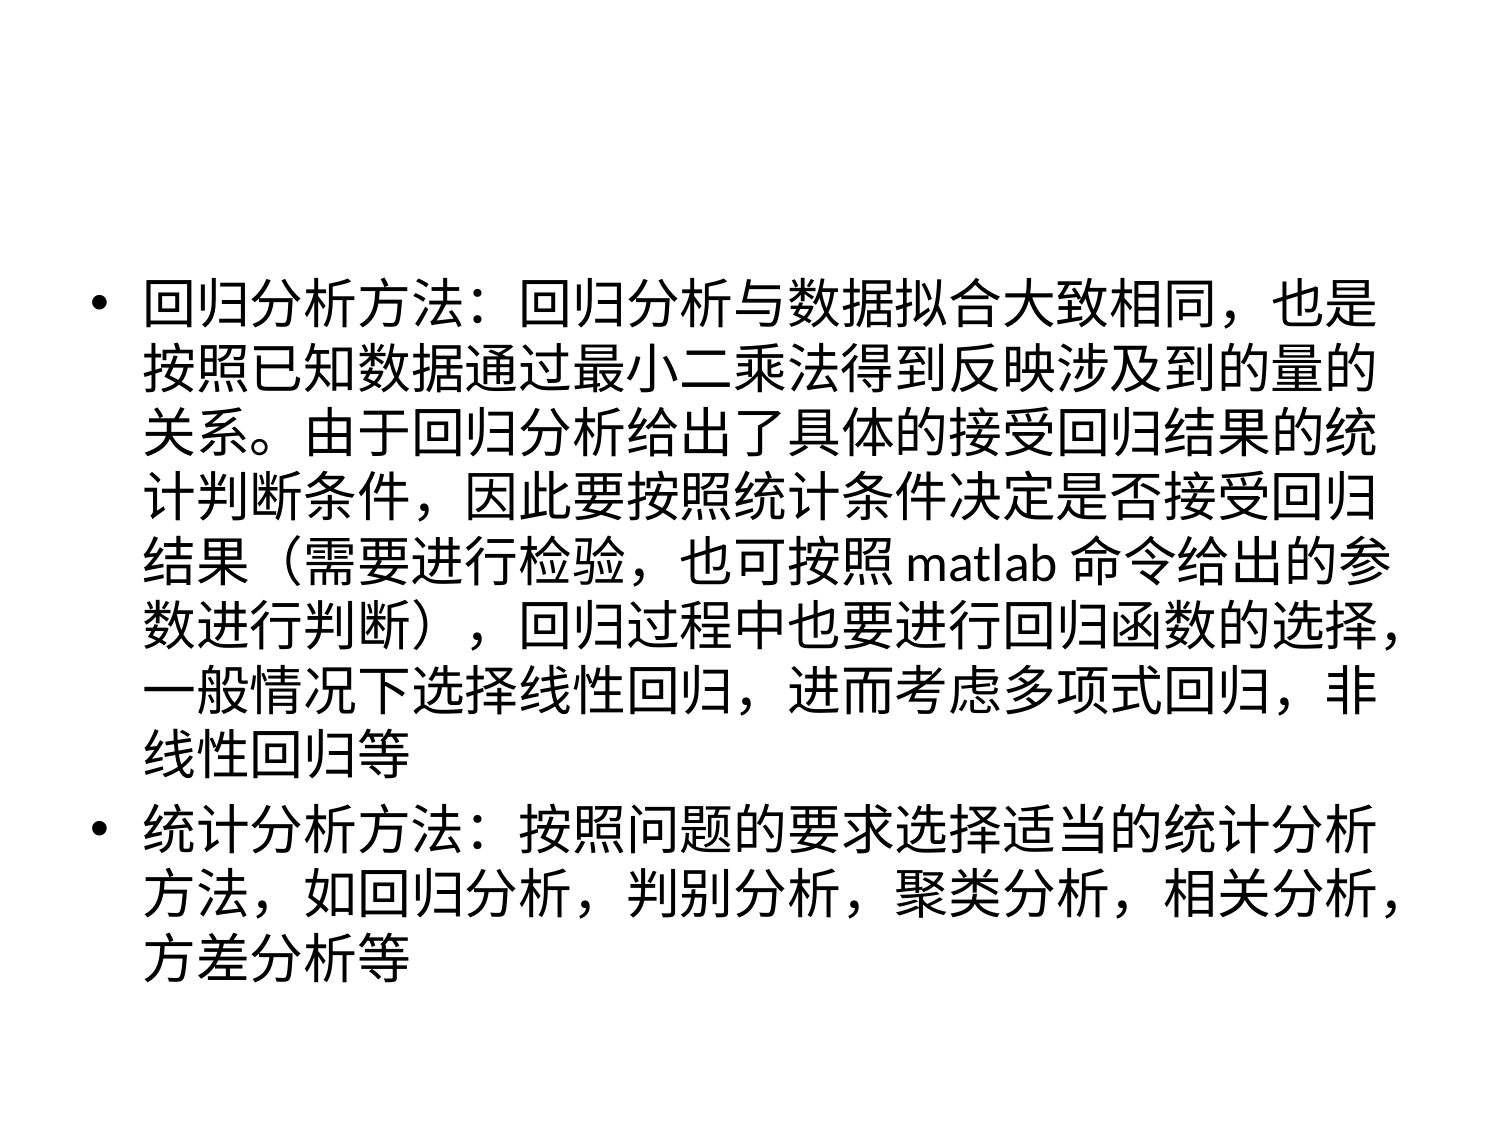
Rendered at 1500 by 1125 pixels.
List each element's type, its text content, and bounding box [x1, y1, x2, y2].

list 回归分析方法：回归分析与数据拟合大致相同，也是按照已知数据通过最小二乘法得到反映涉及到的量的关系。由于回归分析给出了具体的接受回归结果的统计判断条件，因此要按照统计条件决定是否接受回归结果（需要进行检验，也可按照matlab命令给出的参数进行判断），回归过程中也要进行回归函数的选择，一般情况下选择线性回归，进而考虑多项式回归，非线性回归等 统计分析方法：按照问题的要求选择适当的统计分析方法，如回归分析，判别分析，聚类分析，相关分析，方差分析等 [75, 262, 1425, 1005]
